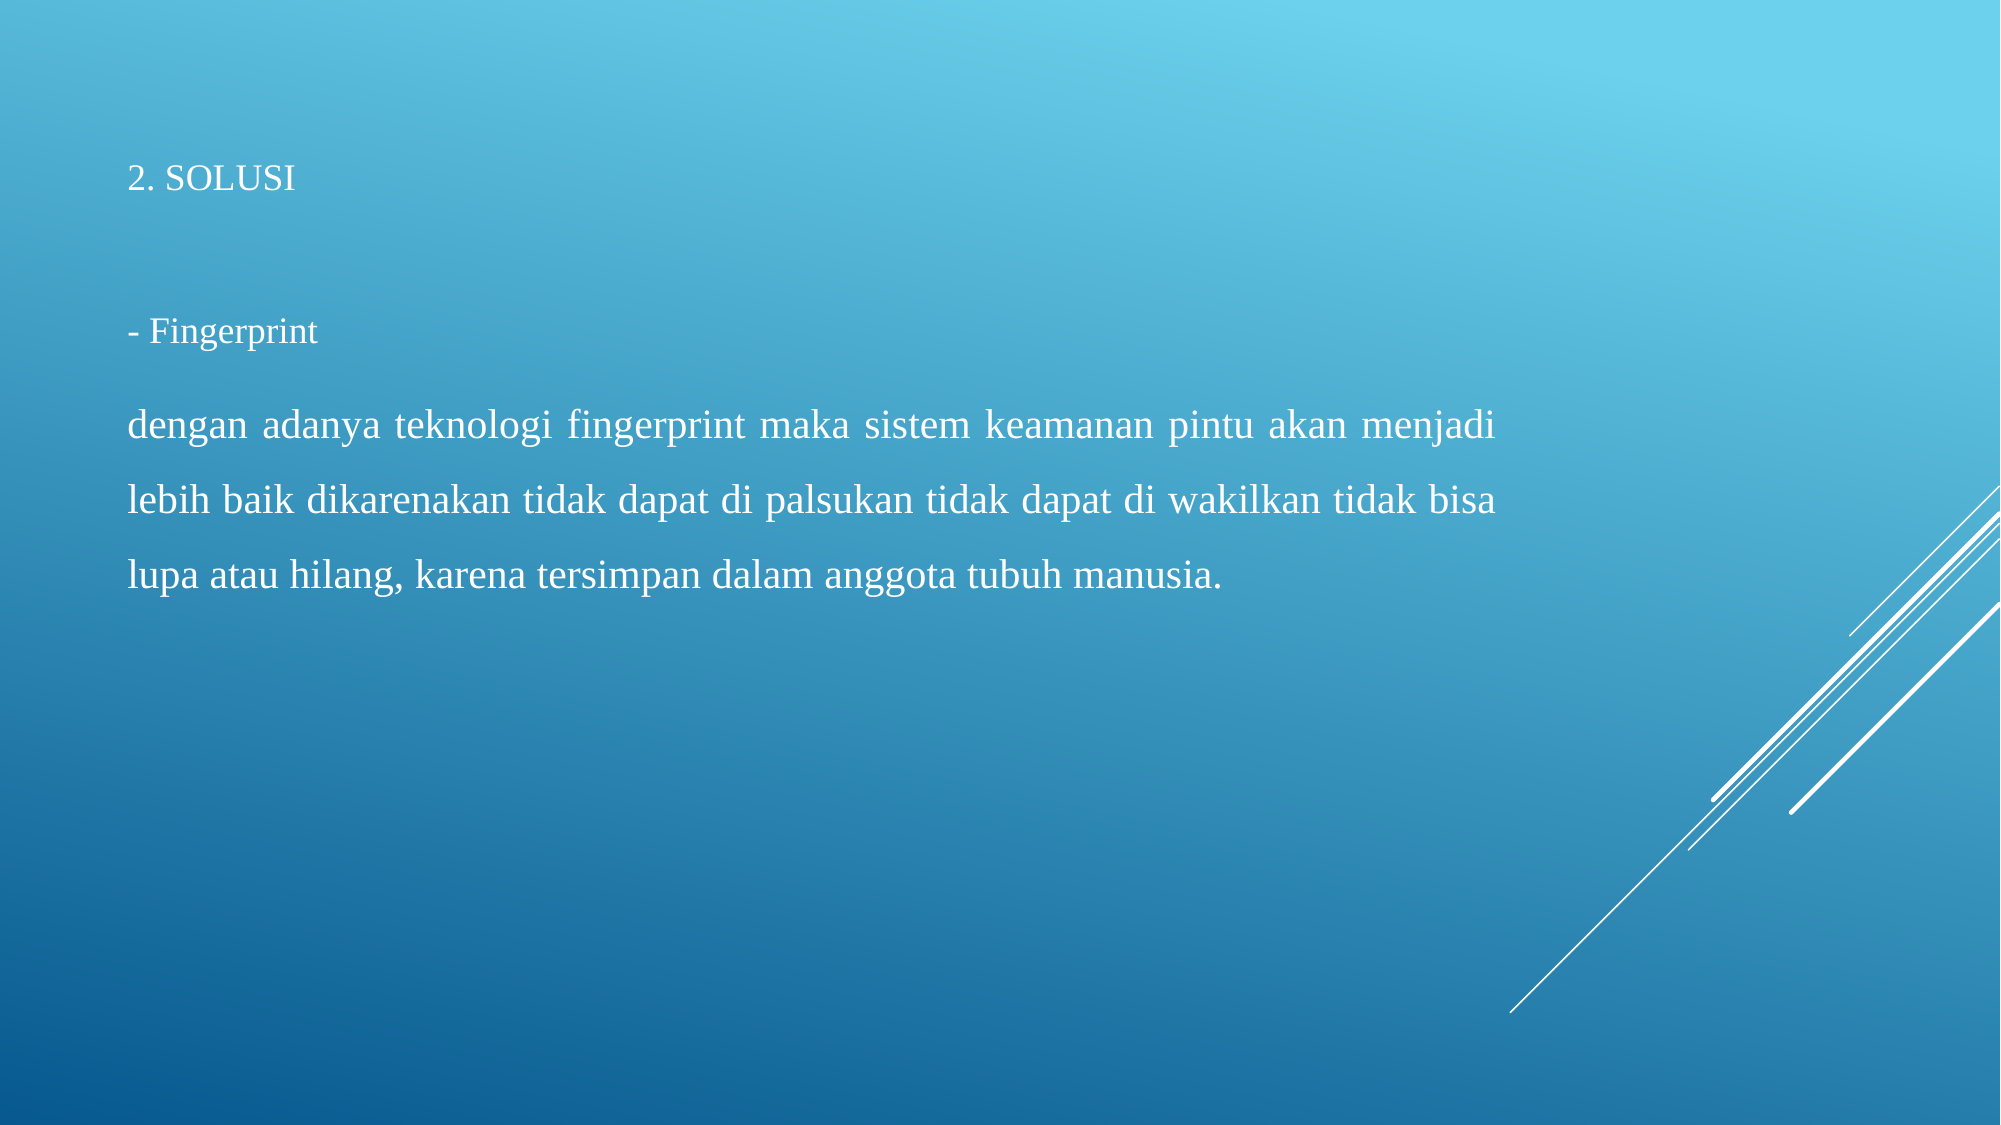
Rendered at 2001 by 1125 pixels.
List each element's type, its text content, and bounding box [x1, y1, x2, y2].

list 2. SOLUSI - Fingerprint dengan adanya teknologi fingerprint maka sistem keamanan pintu akan menjadi lebih baik dikarenakan tidak dapat di palsukan tidak dapat di wakilkan tidak bisa lupa atau hilang, karena tersimpan dalam anggota tubuh manusia. [112, 145, 1513, 984]
